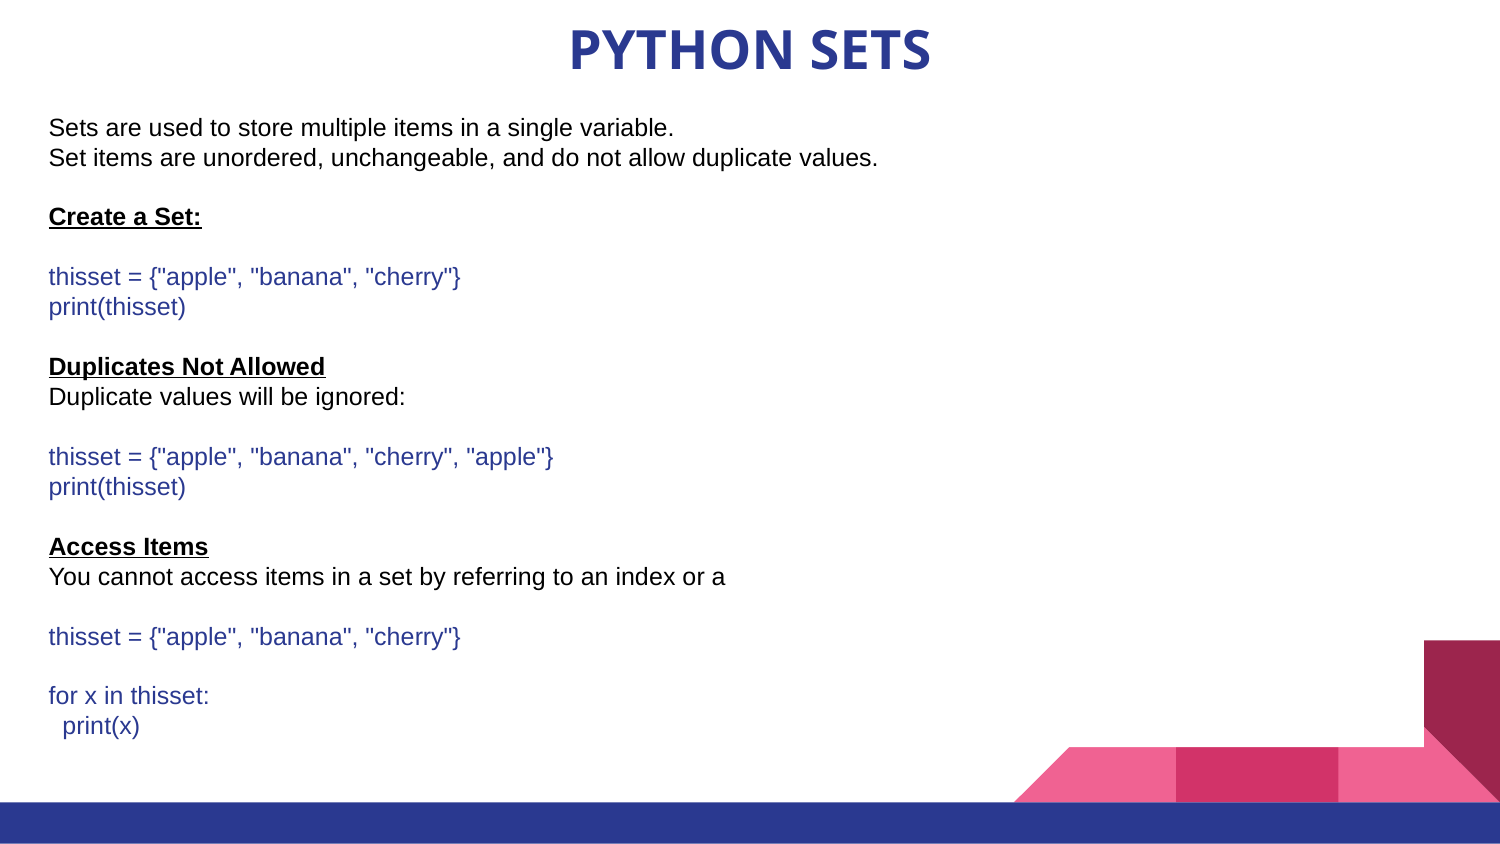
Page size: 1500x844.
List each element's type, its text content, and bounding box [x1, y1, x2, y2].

title PYTHON SETS [0, 0, 1500, 101]
text_box Sets are used to store multiple items in a single variable. Set items are unordered, unchangeable, and do not allow duplicate values. Create a Set: thisset = {"apple", "banana", "cherry"} print(thisset) Duplicates Not Allowed Duplicate values will be ignored: thisset = {"apple", "banana", "cherry", "apple"} print(thisset) Access Items You cannot access items in a set by referring to an index or a thisset = {"apple", "banana", "cherry"} for x in thisset: print(x) [33, 103, 1424, 748]
